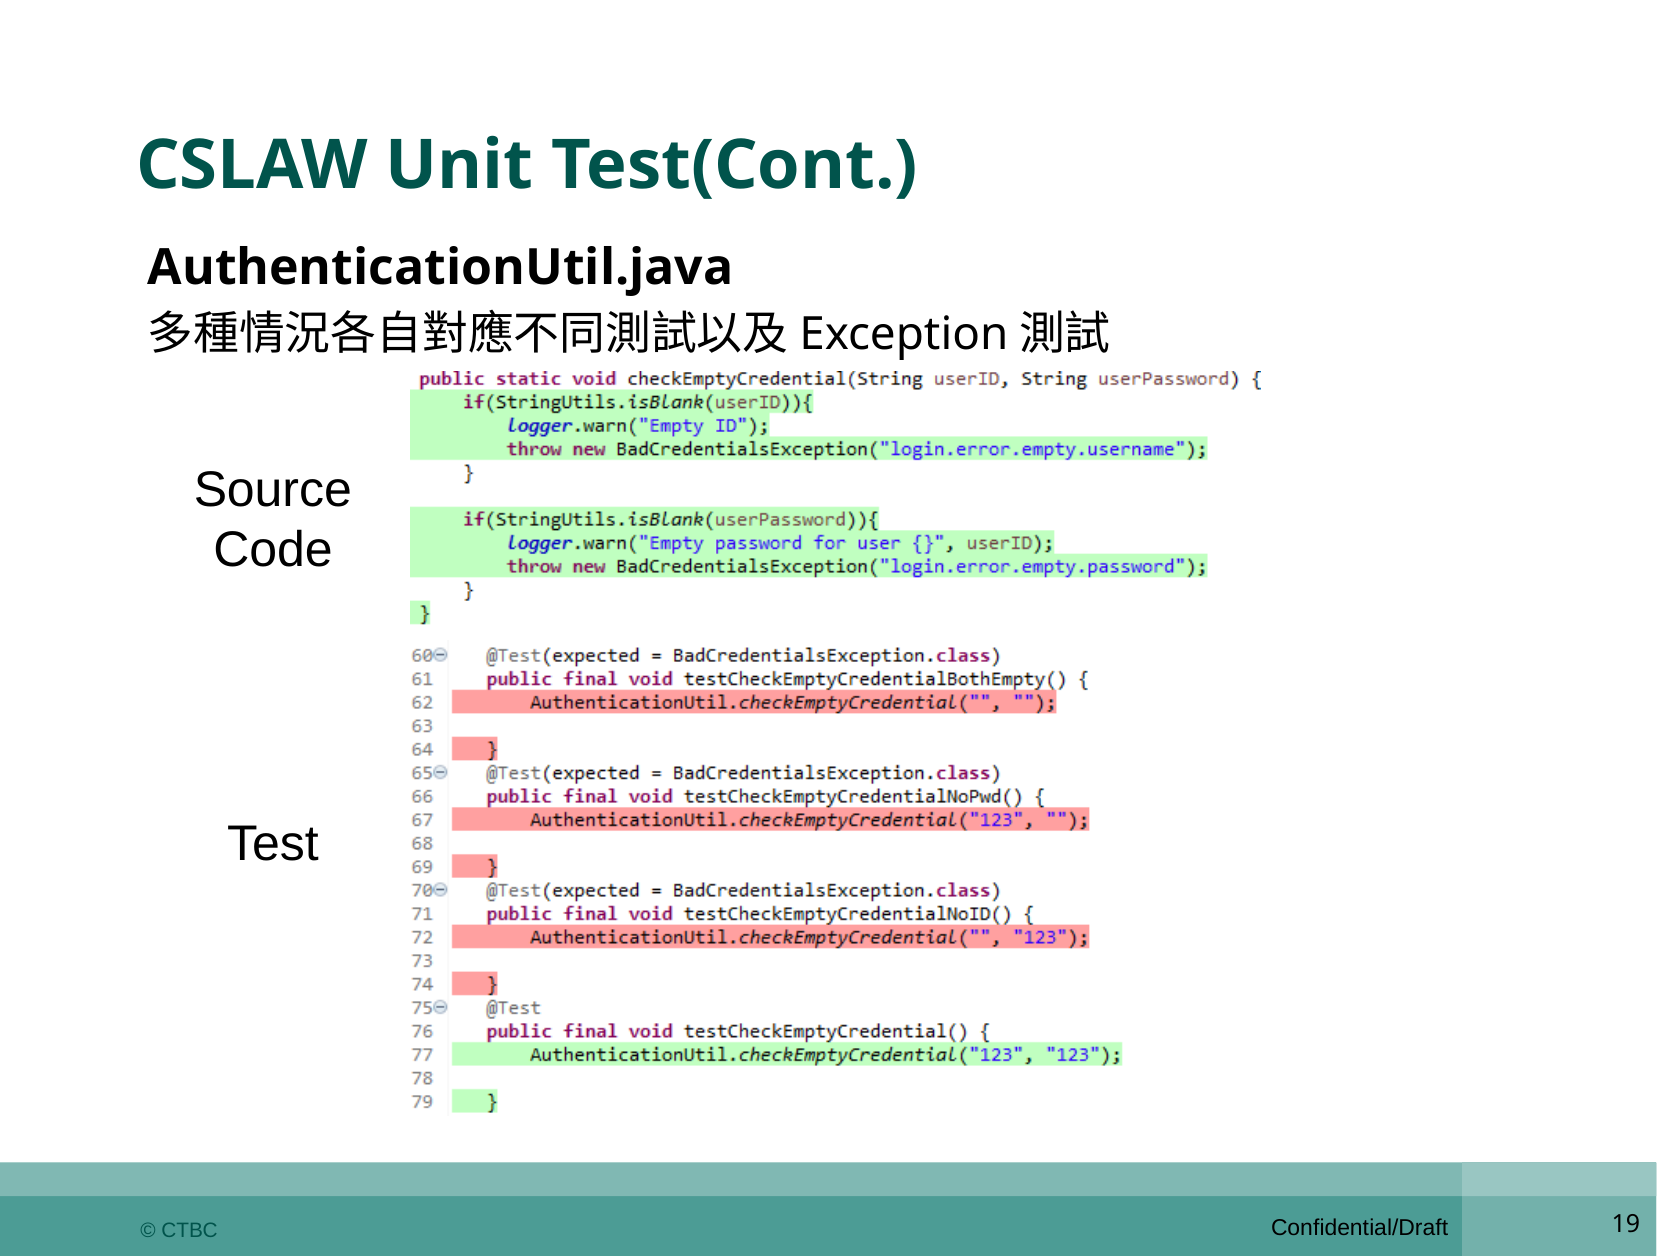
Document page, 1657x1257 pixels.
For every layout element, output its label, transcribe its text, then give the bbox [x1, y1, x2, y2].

text_box Source Code [72, 449, 405, 585]
text_box Test [72, 802, 405, 878]
list AuthenticationUtil.java 多種情況各自對應不同測試以及Exception測試 [131, 226, 1657, 298]
title CSLAW Unit Test(Cont.) [119, 84, 1528, 239]
picture [410, 640, 1124, 1116]
picture [410, 371, 1261, 627]
